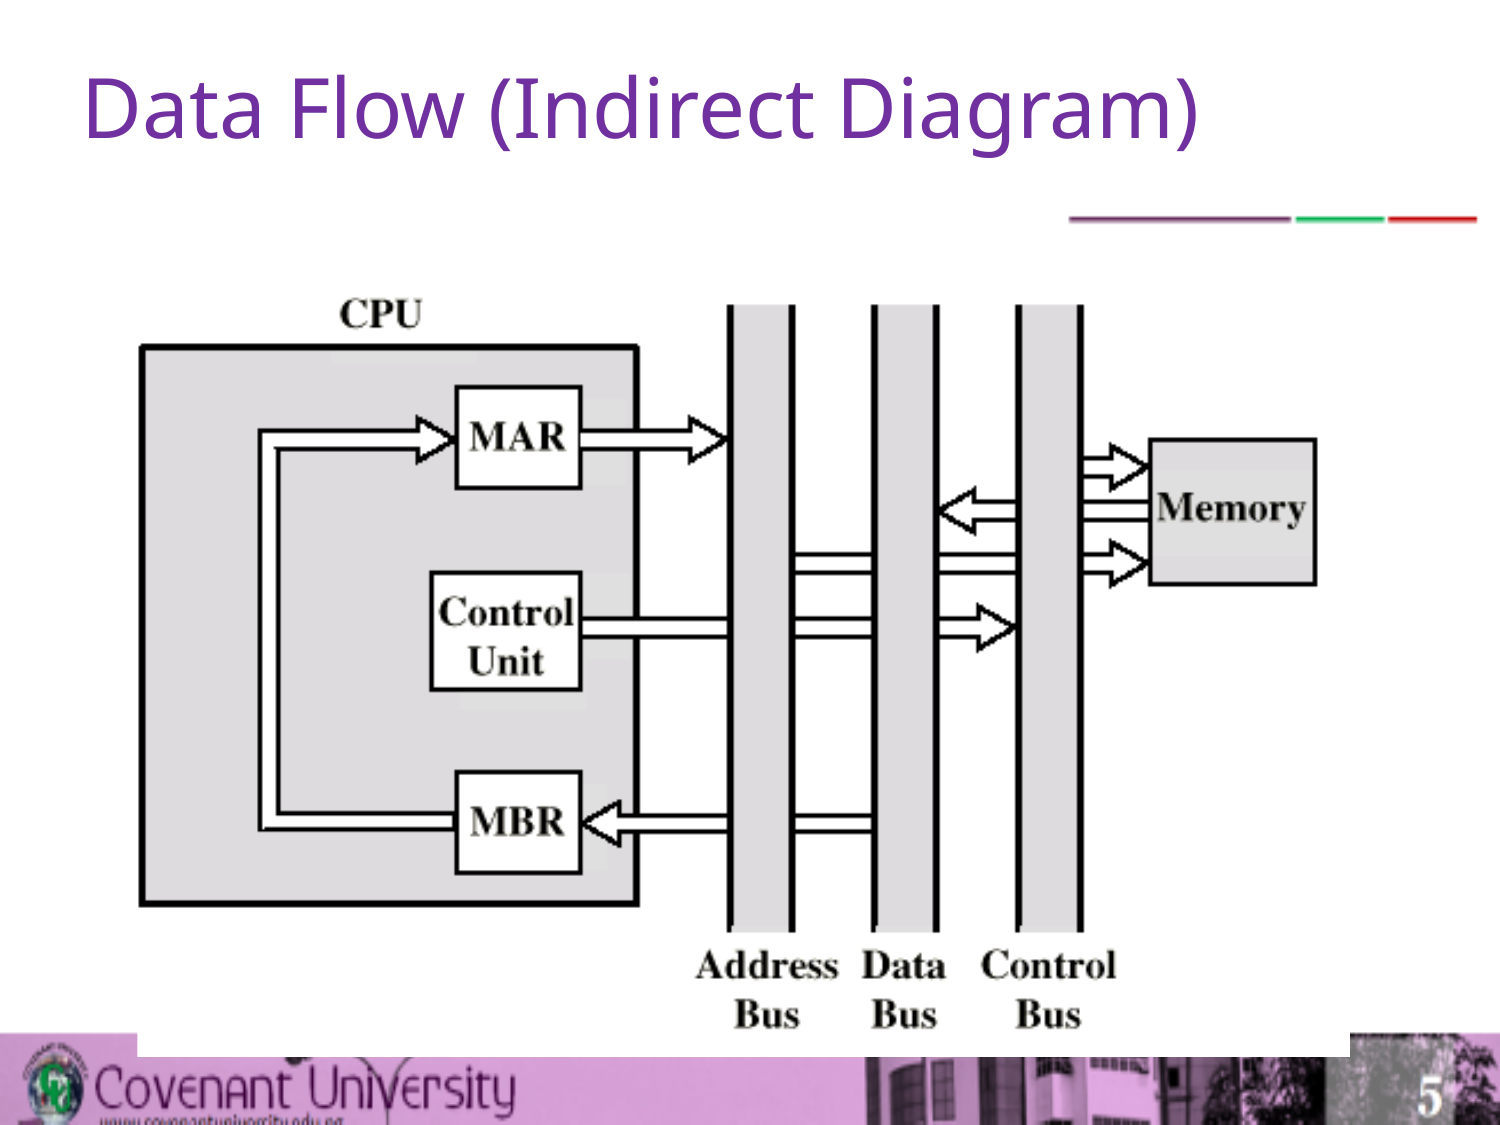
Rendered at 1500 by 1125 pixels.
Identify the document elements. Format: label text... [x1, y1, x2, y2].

title Data Flow (Indirect Diagram) [66, 24, 1413, 163]
picture [0, 0, 1500, 1125]
